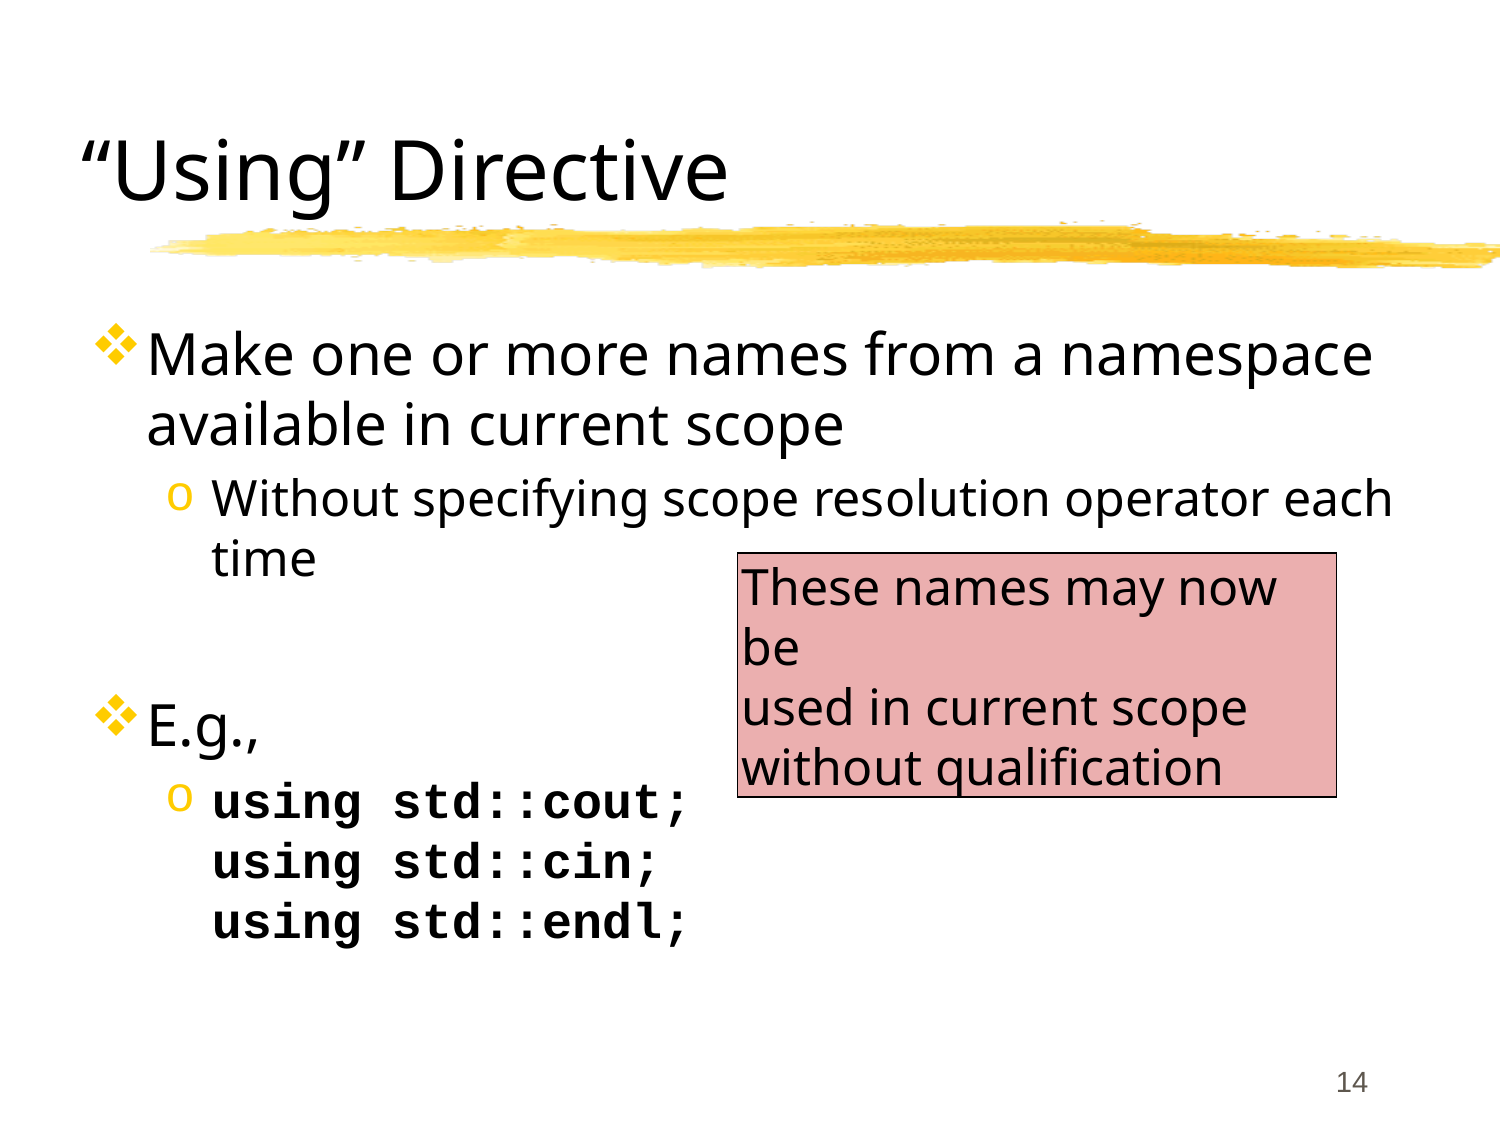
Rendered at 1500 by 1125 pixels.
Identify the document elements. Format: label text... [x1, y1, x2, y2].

list Make one or more names from a namespace available in current scope Without specifying scope resolution operator each time E.g., using std::cout; using std::cin; using std::endl; [75, 309, 1417, 994]
slide_number 14 [1083, 1021, 1384, 1107]
title “Using” Directive [66, 37, 1342, 225]
text_box These names may now be used in current scope without qualification [737, 553, 1337, 798]
picture [150, 215, 1500, 279]
